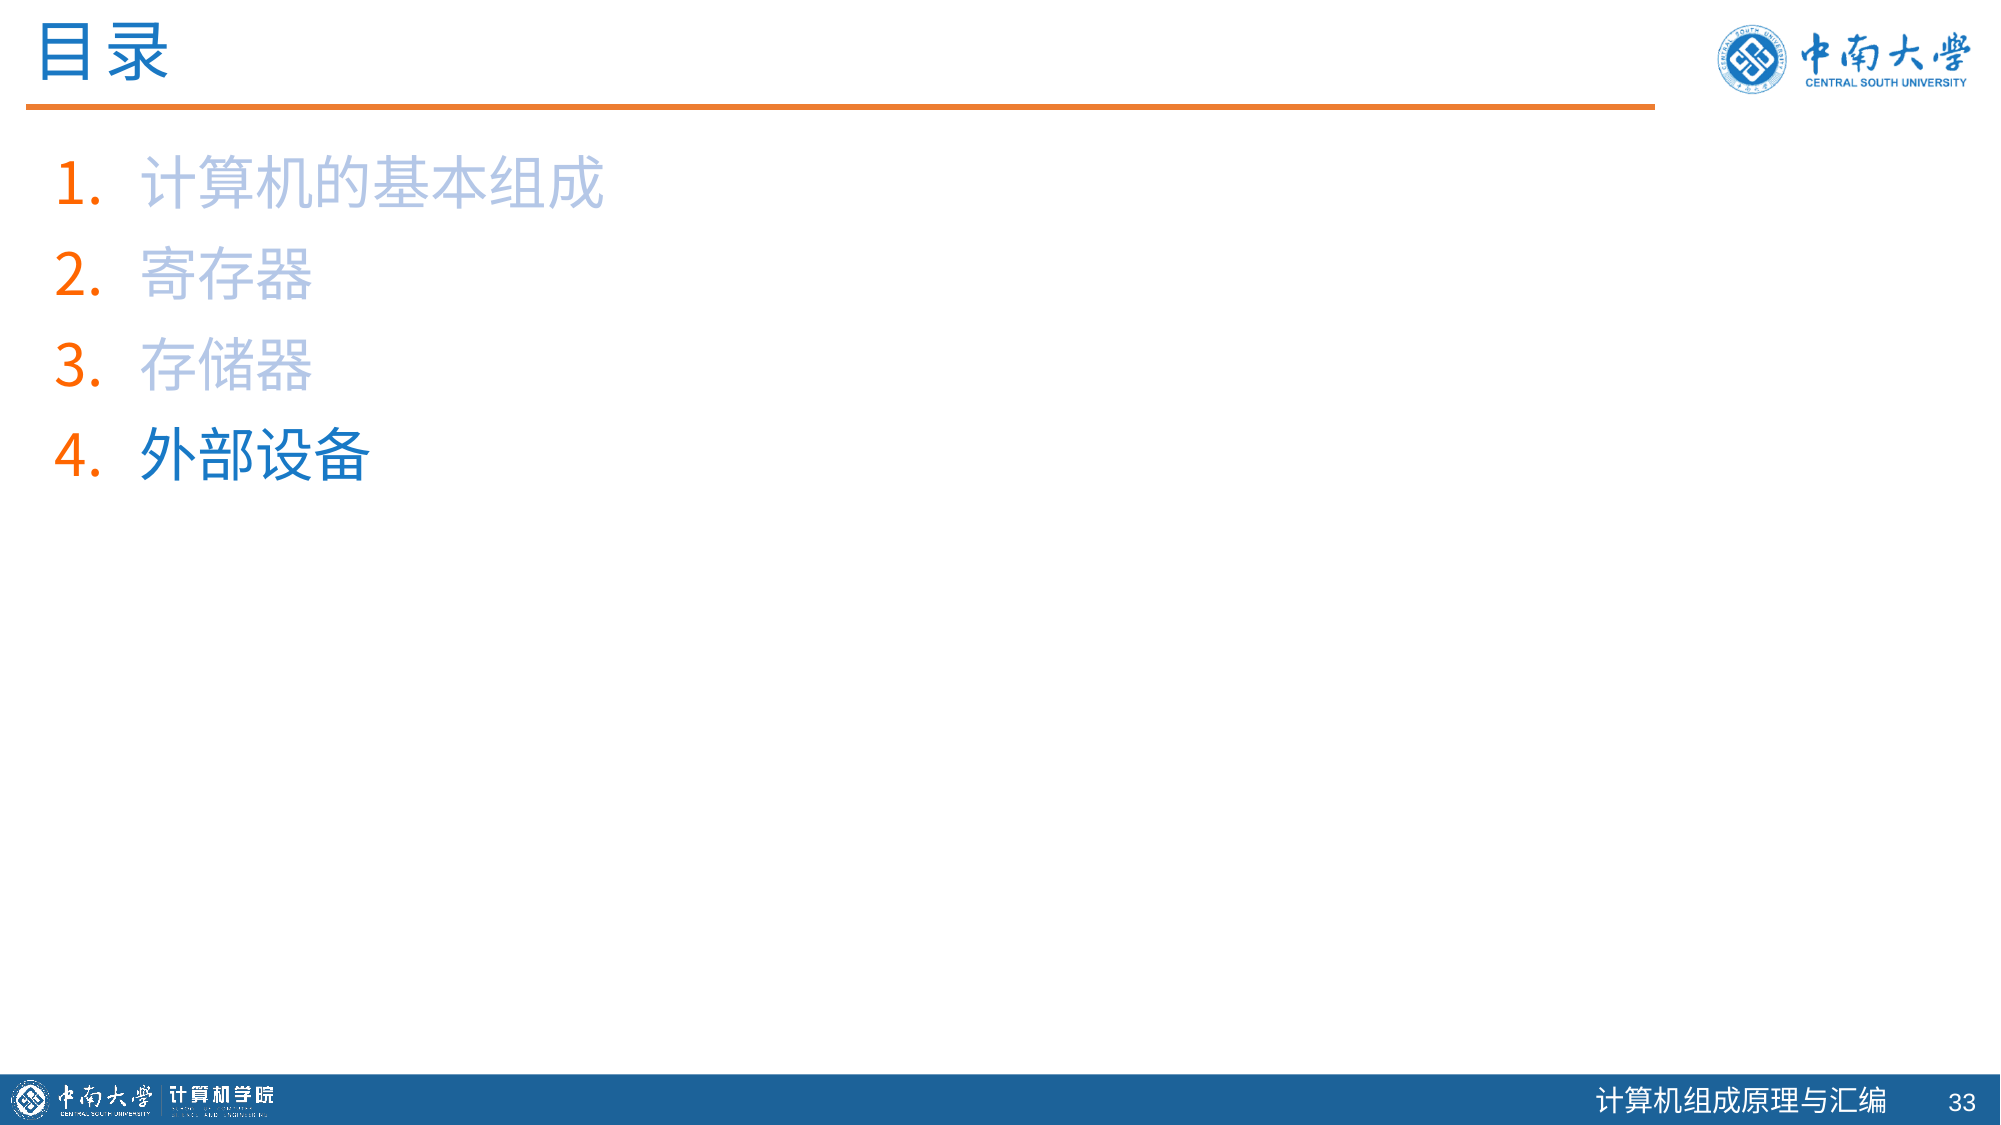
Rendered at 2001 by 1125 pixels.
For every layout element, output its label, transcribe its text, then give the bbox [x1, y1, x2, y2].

picture [1708, 19, 1982, 99]
list 计算机的基本组成 寄存器 存储器 外部设备 [40, 138, 1982, 1050]
slide_number 32 [1916, 1079, 1992, 1124]
list 目录 [17, 10, 1615, 83]
picture [0, 1080, 299, 1120]
